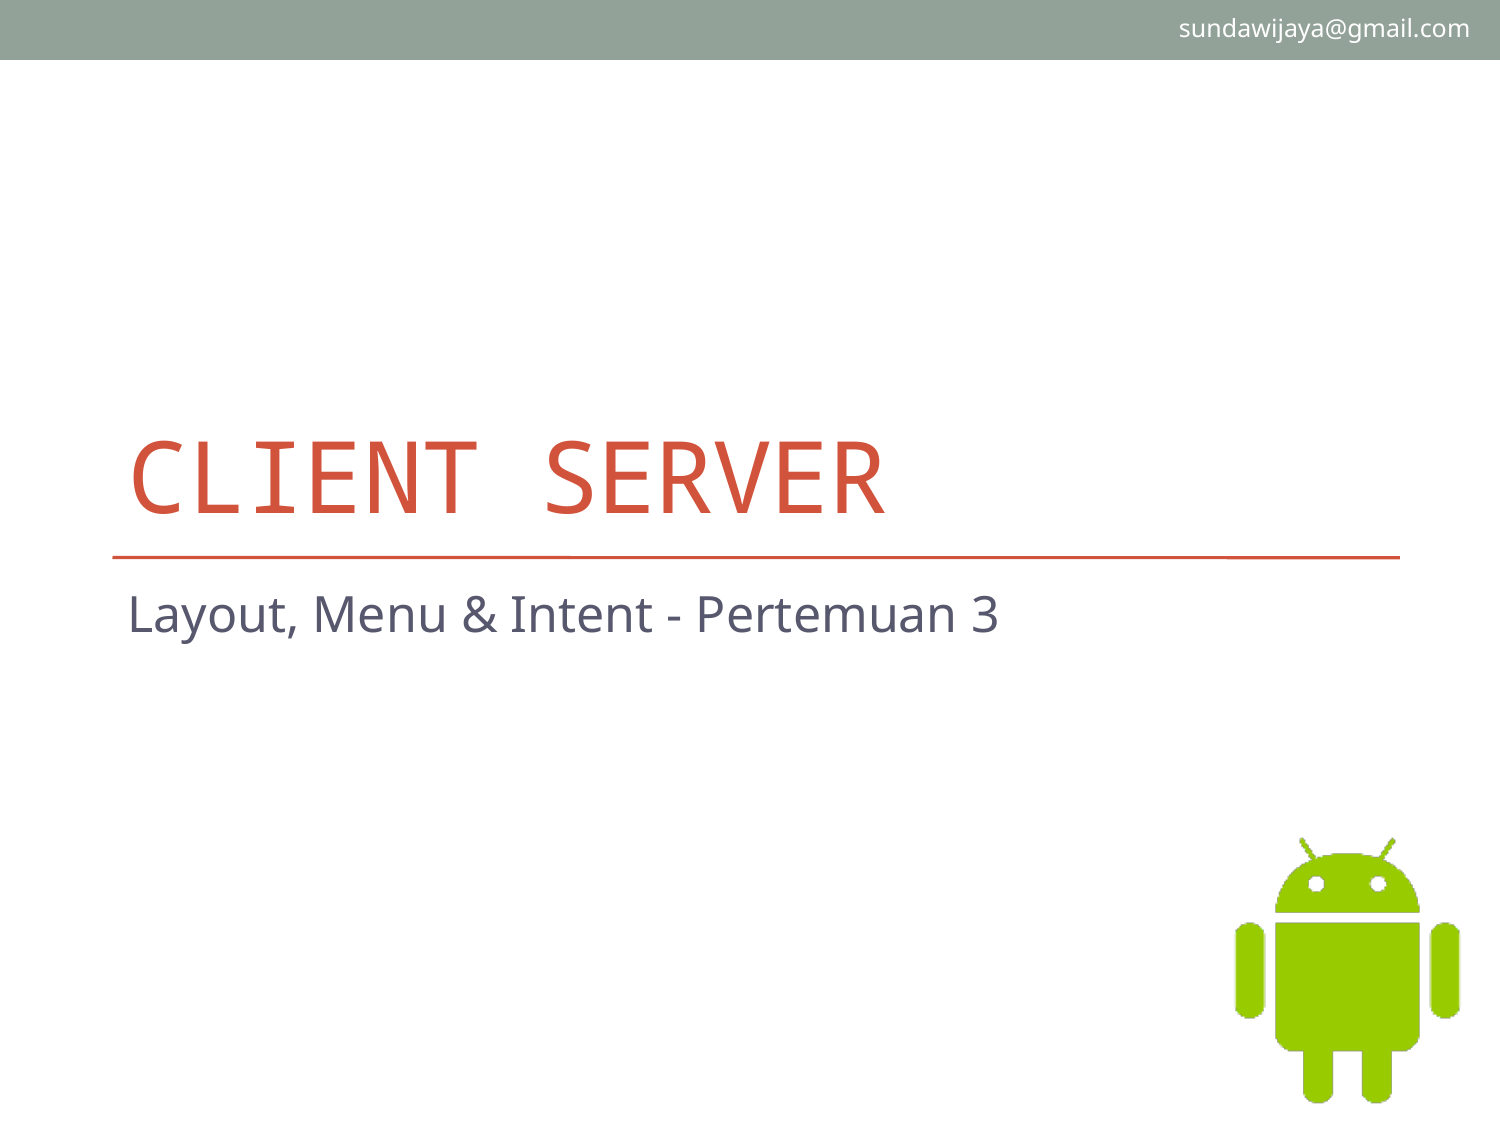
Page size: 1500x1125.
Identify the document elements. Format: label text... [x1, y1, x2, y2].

subtitle Layout, Menu & Intent - Pertemuan 3 [112, 575, 1163, 863]
picture [1212, 835, 1482, 1105]
footer sundawijaya@gmail.com [987, 3, 1500, 57]
title Client server [112, 224, 1400, 542]
